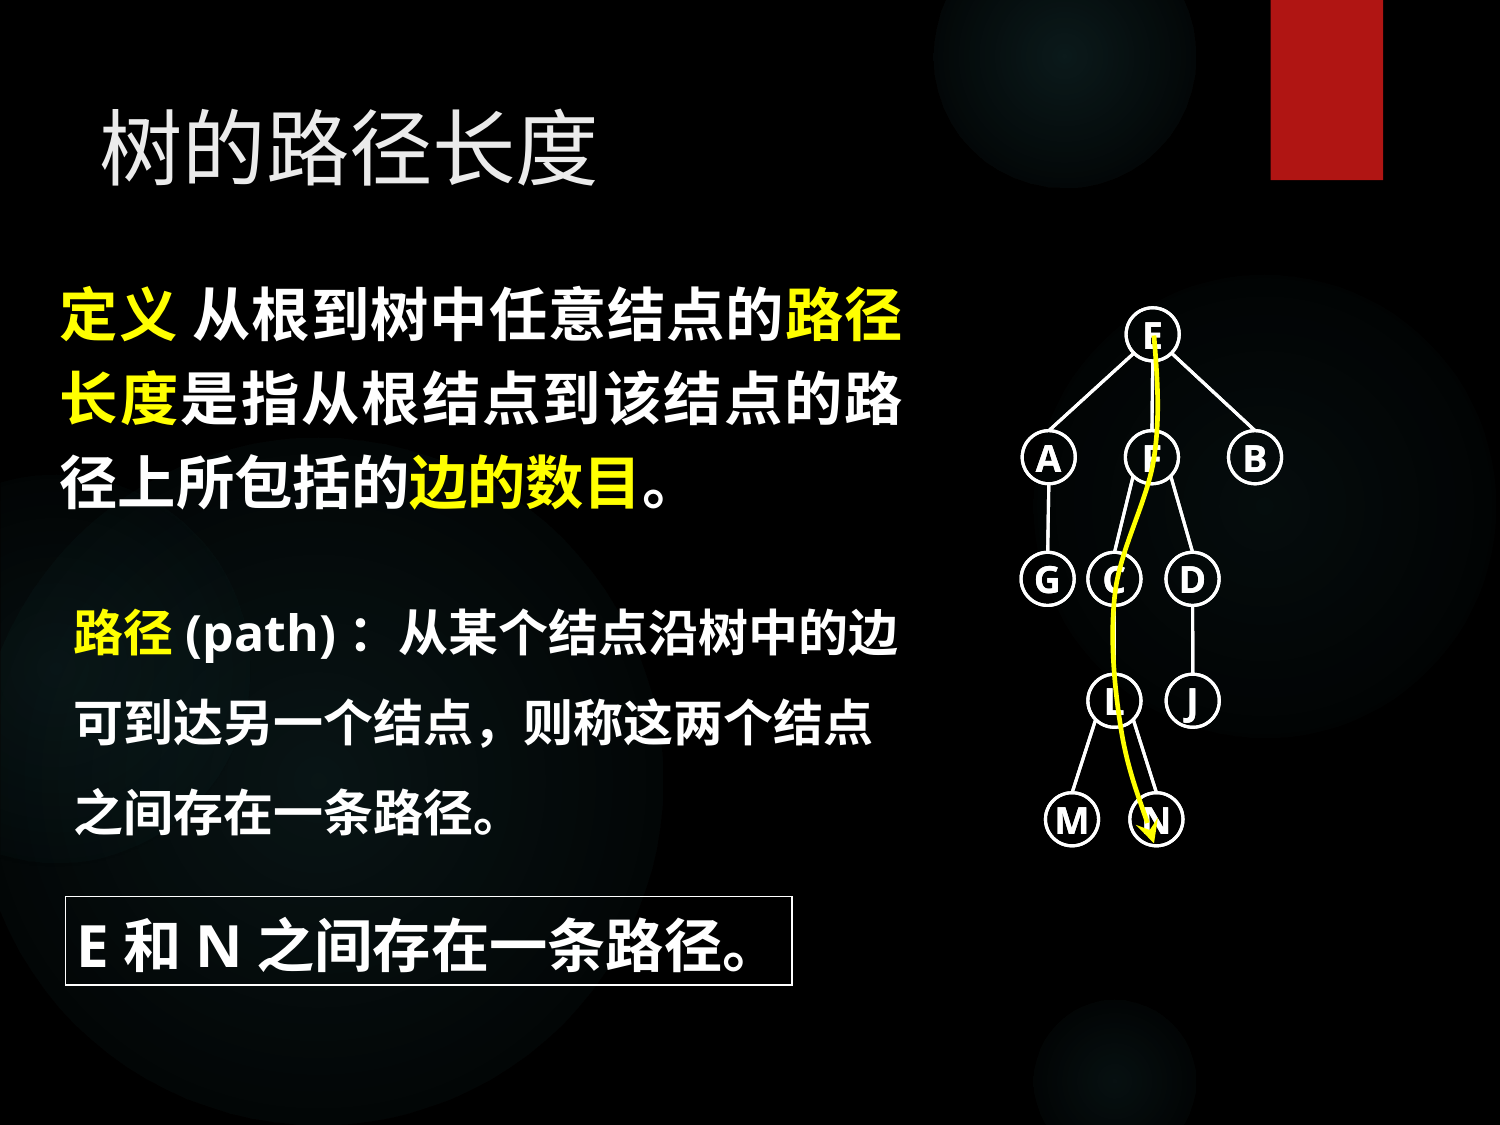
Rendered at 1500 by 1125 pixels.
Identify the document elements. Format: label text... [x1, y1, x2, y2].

text_box 定义 从根到树中任意结点的路径长度是指从根结点到该结点的路径上所包括的边的数目。 [44, 257, 919, 608]
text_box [1020, 307, 1282, 847]
text_box 树的路径长度 [88, 90, 1246, 263]
text_box 路径(path)：从某个结点沿树中的边可到达另一个结点，则称这两个结点之间存在一条路径。 [58, 564, 928, 850]
text_box E和N之间存在一条路径。 [65, 896, 792, 985]
